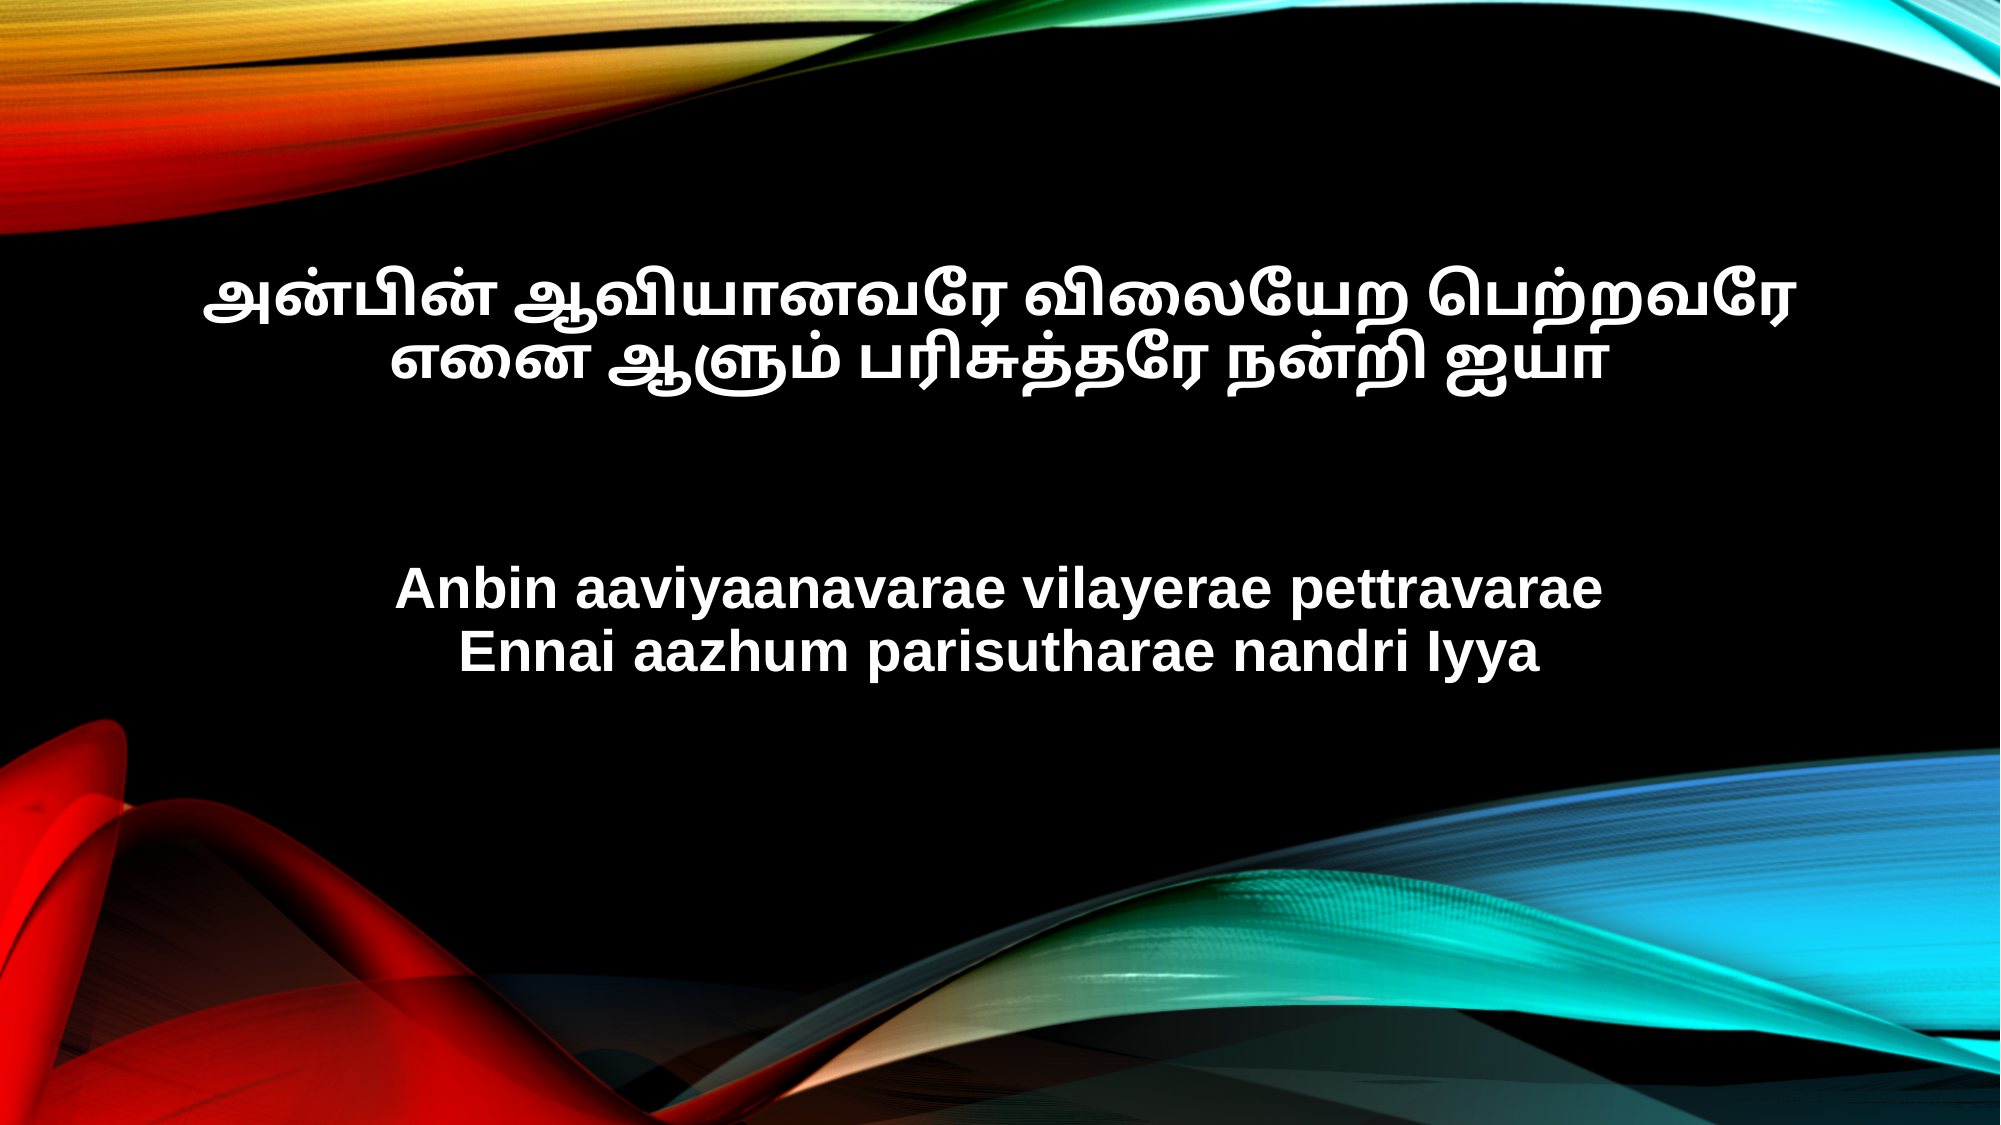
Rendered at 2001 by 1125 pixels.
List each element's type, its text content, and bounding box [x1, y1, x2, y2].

subtitle அன்பின் ஆவியானவரே விலையேற பெற்றவரே எனை ஆளும் பரிசுத்தரே நன்றி ஐயா Anbin aaviyaanavarae vilayerae pettravarae Ennai aazhum parisutharae nandri Iyya [0, 0, 2000, 1125]
